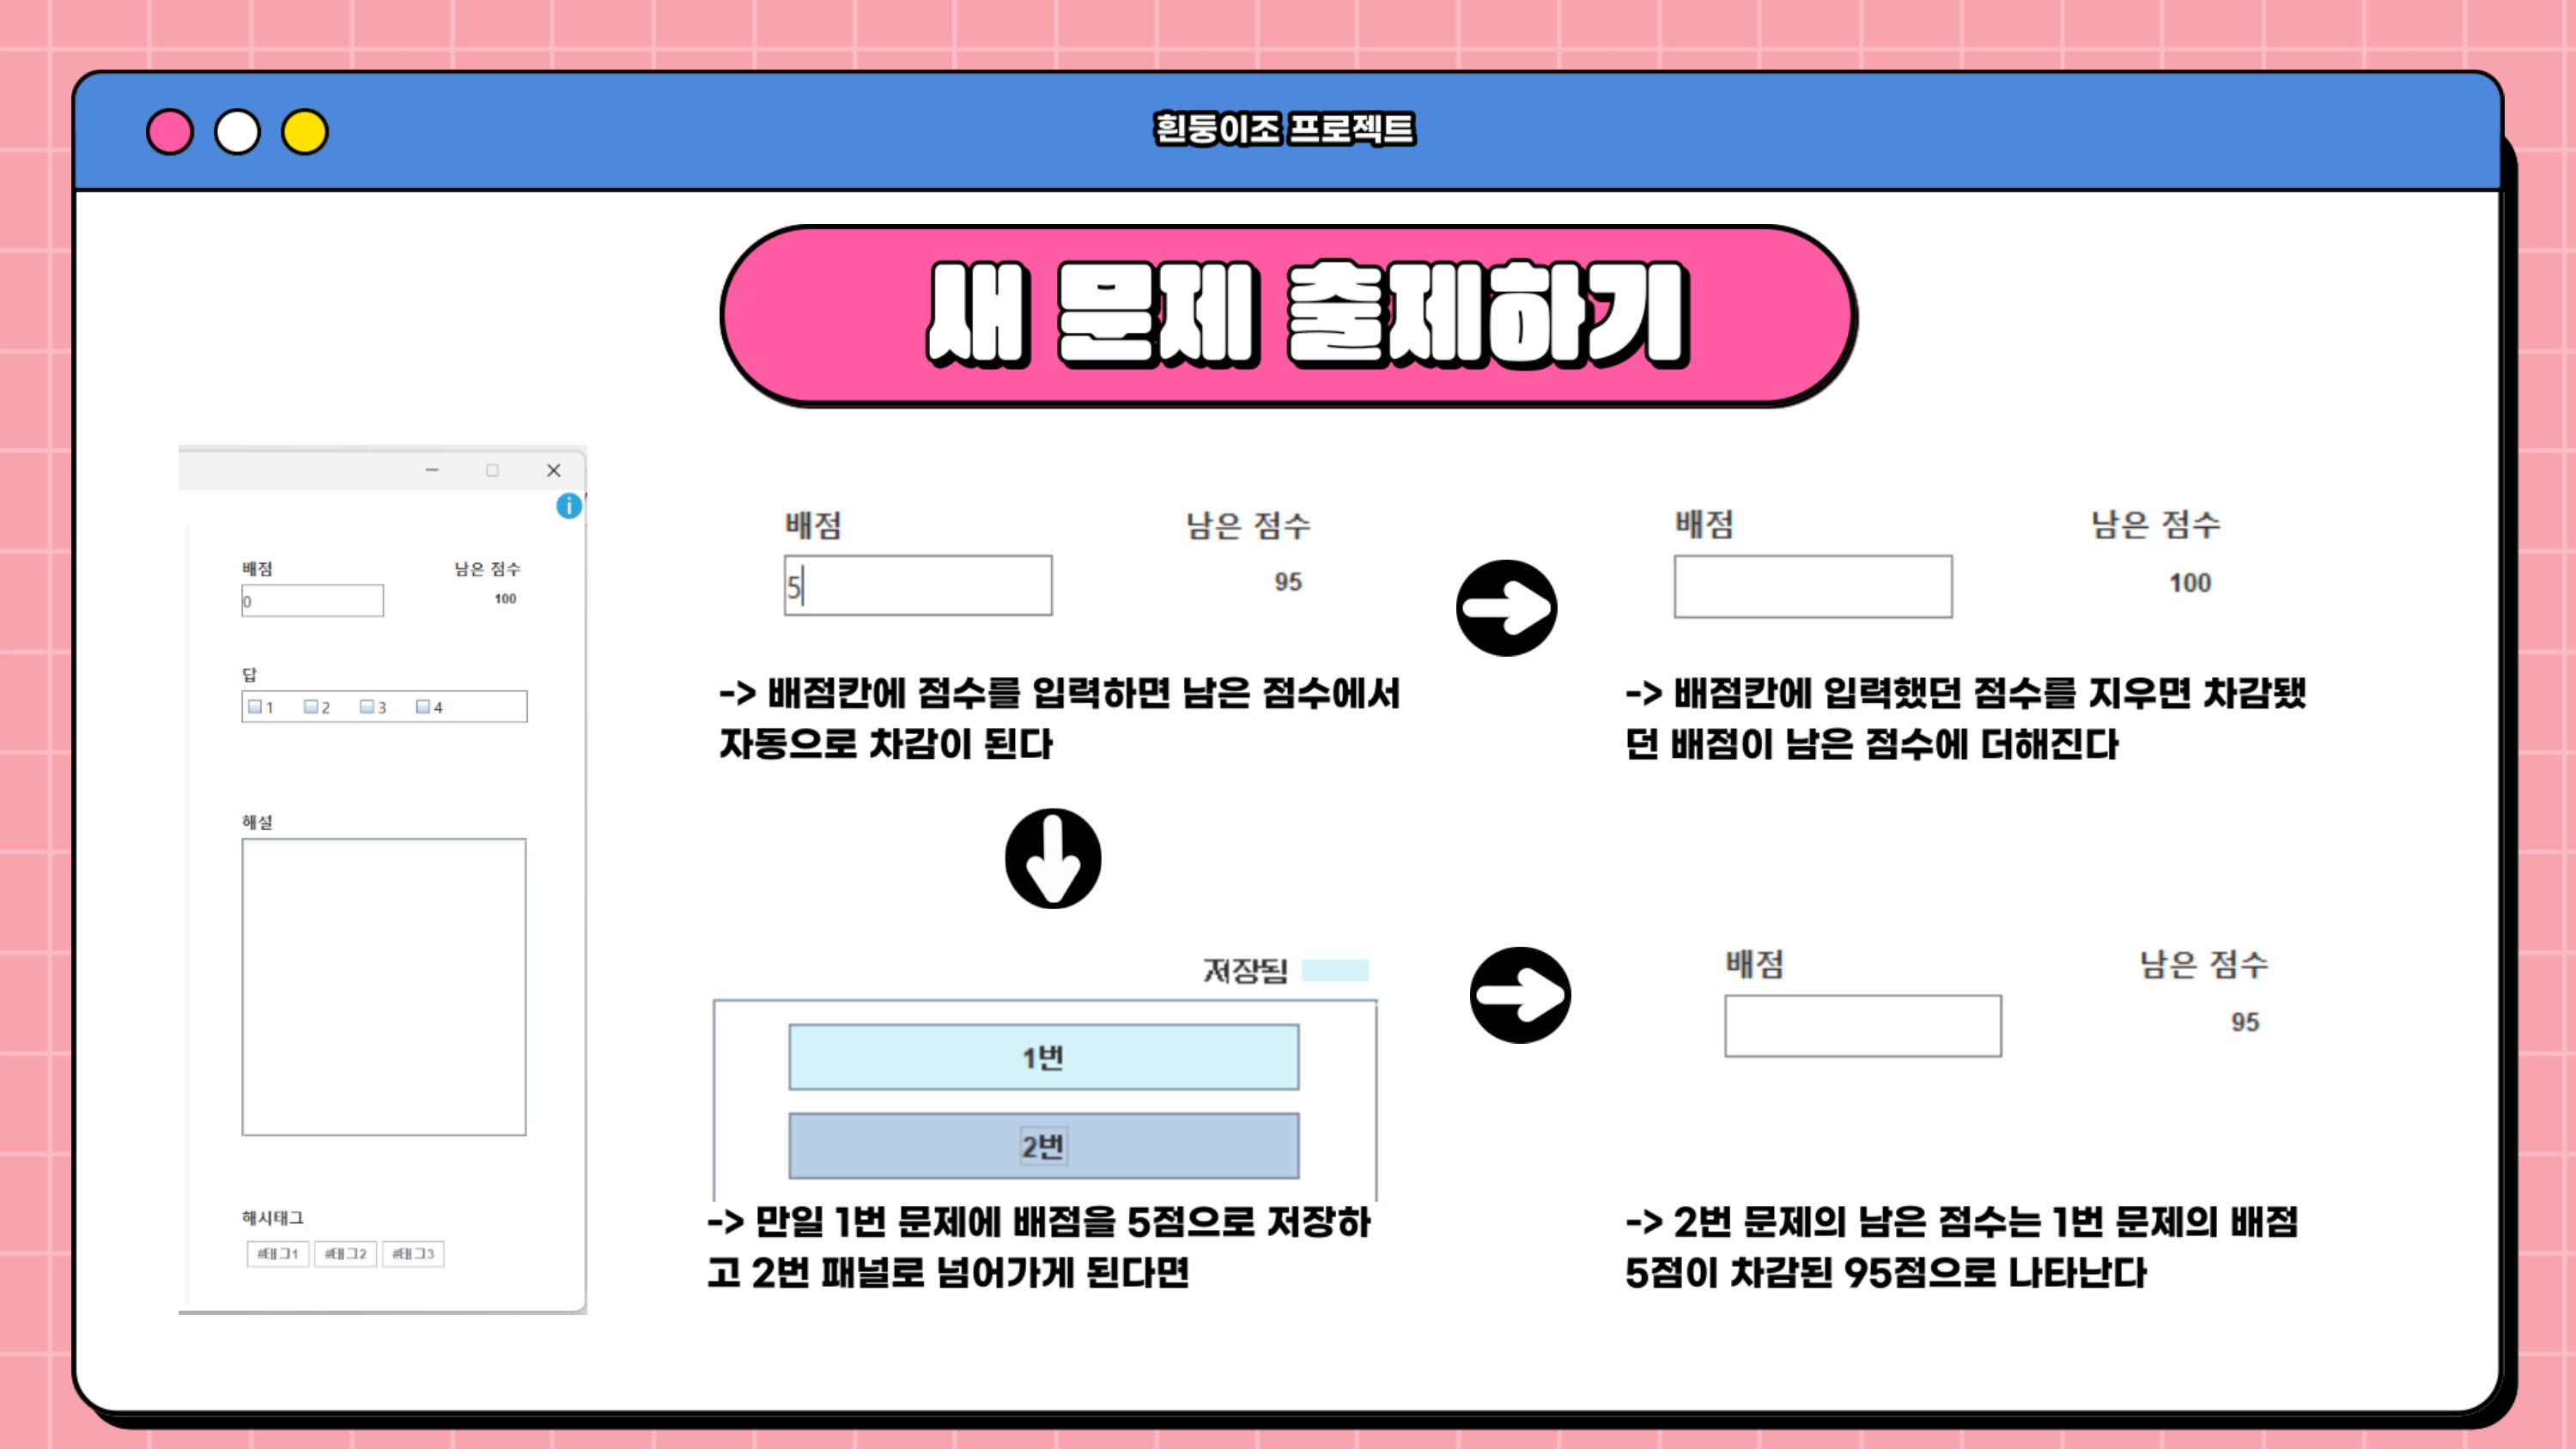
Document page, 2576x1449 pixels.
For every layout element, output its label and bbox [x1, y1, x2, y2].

picture [702, 942, 1388, 1320]
picture [720, 463, 1387, 658]
picture [1664, 912, 2351, 1097]
picture [1620, 1196, 2318, 1320]
picture [1470, 947, 1571, 1045]
picture [1456, 560, 1558, 658]
picture [179, 445, 587, 1315]
text_box [0, 0, 2576, 1449]
picture [70, 70, 2505, 192]
picture [714, 667, 1419, 792]
text_box [146, 108, 331, 158]
text_box [154, 136, 2427, 500]
picture [1002, 809, 1103, 907]
picture [1619, 445, 2328, 779]
